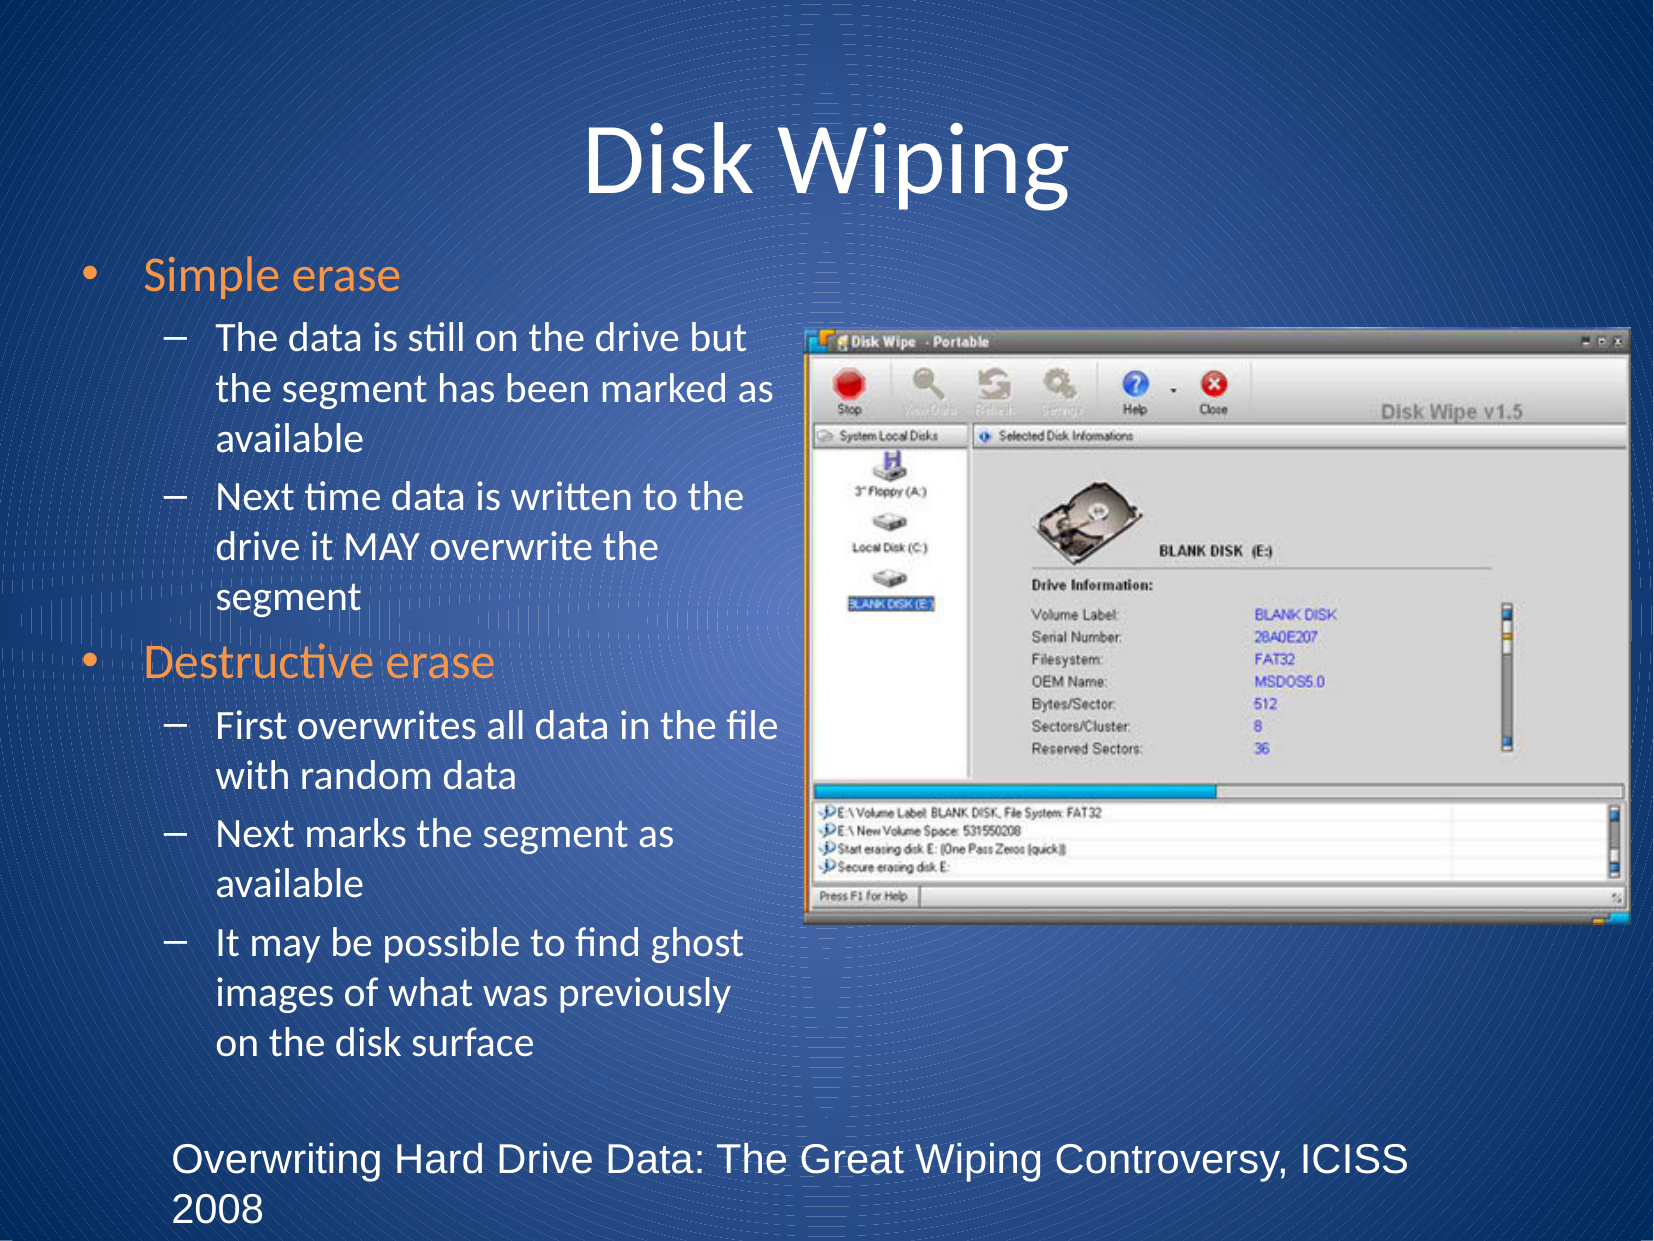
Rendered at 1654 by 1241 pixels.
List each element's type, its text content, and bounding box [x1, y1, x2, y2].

text_box Overwriting Hard Drive Data: The Great Wiping Controversy, ICISS 2008 [81, 1124, 1529, 1189]
title Disk Wiping [82, 49, 1571, 257]
picture [802, 327, 1631, 926]
list Simple erase The data is still on the drive but the segment has been marked as available Next time data is written to the drive it MAY overwrite the segment Destructive erase First overwrites all data in the file with random data Next marks the segment as available It may be possible to find ghost images of what was previously on the disk surface [64, 233, 798, 1160]
